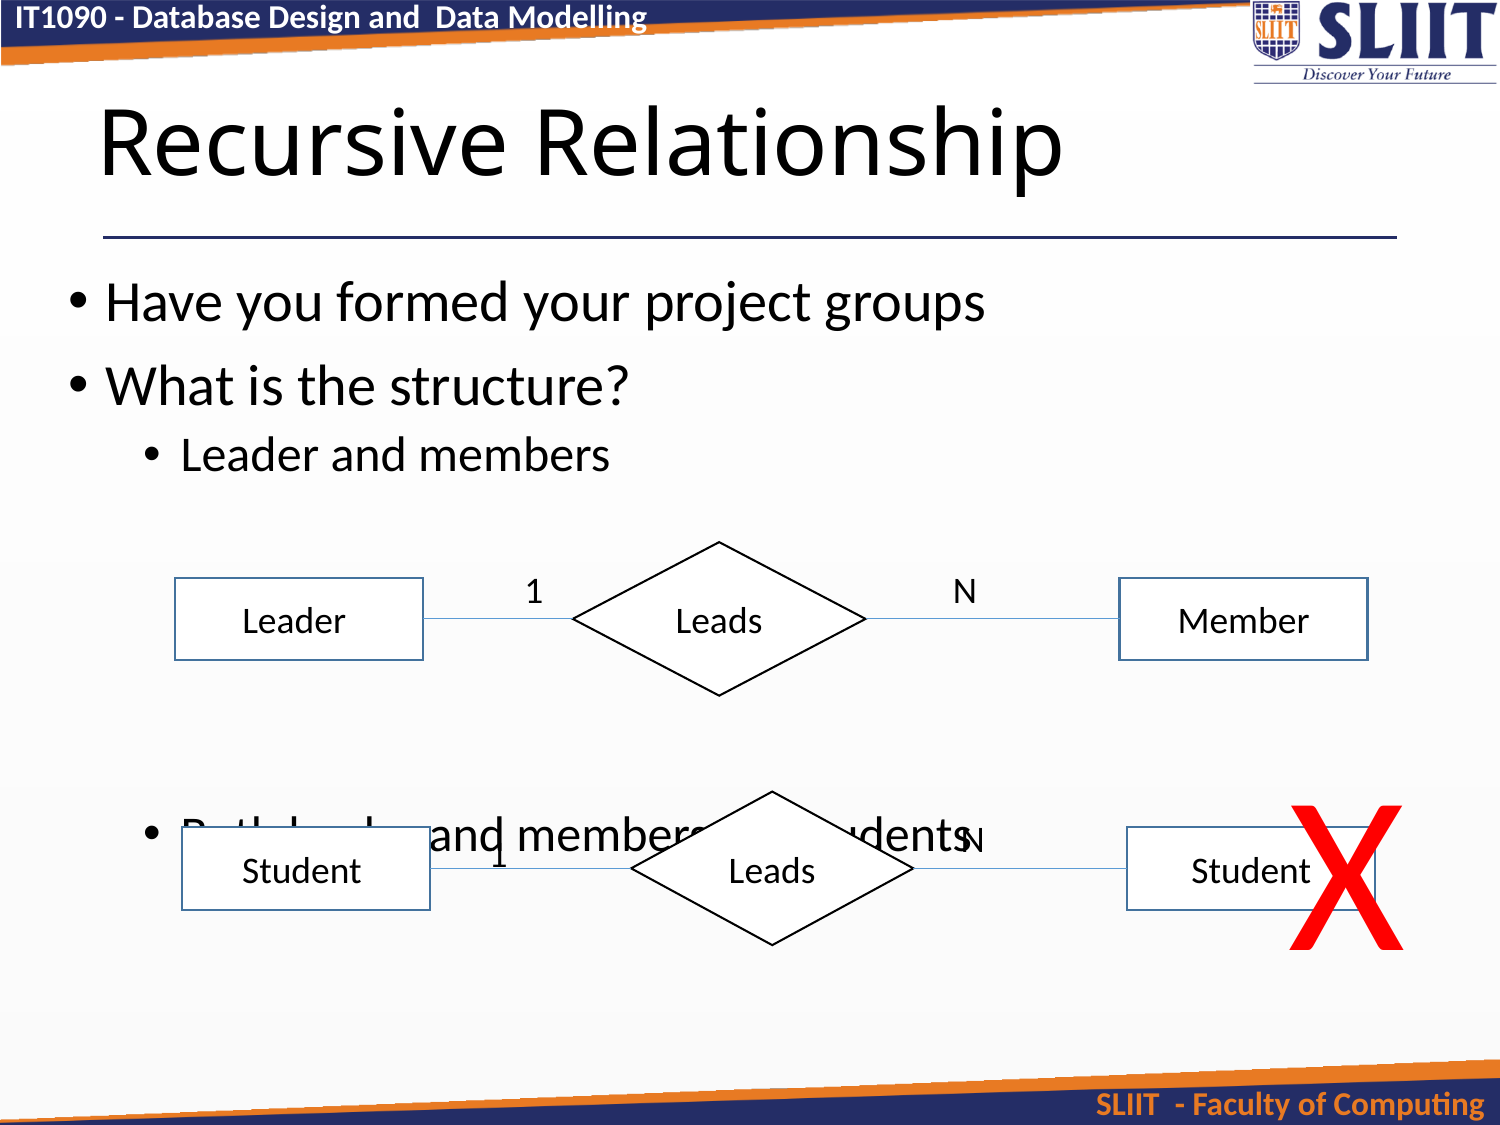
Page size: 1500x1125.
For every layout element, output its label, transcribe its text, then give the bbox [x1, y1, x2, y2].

picture [0, 1050, 1500, 1125]
text_box X [1273, 717, 1463, 1003]
title Recursive Relationship [81, 39, 1128, 252]
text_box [182, 791, 1376, 946]
picture [1250, 0, 1500, 84]
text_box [174, 542, 1368, 696]
list Have you formed your project groups What is the structure? Leader and members Both leader and members are students [53, 264, 1424, 1057]
picture [2, 2, 1249, 75]
